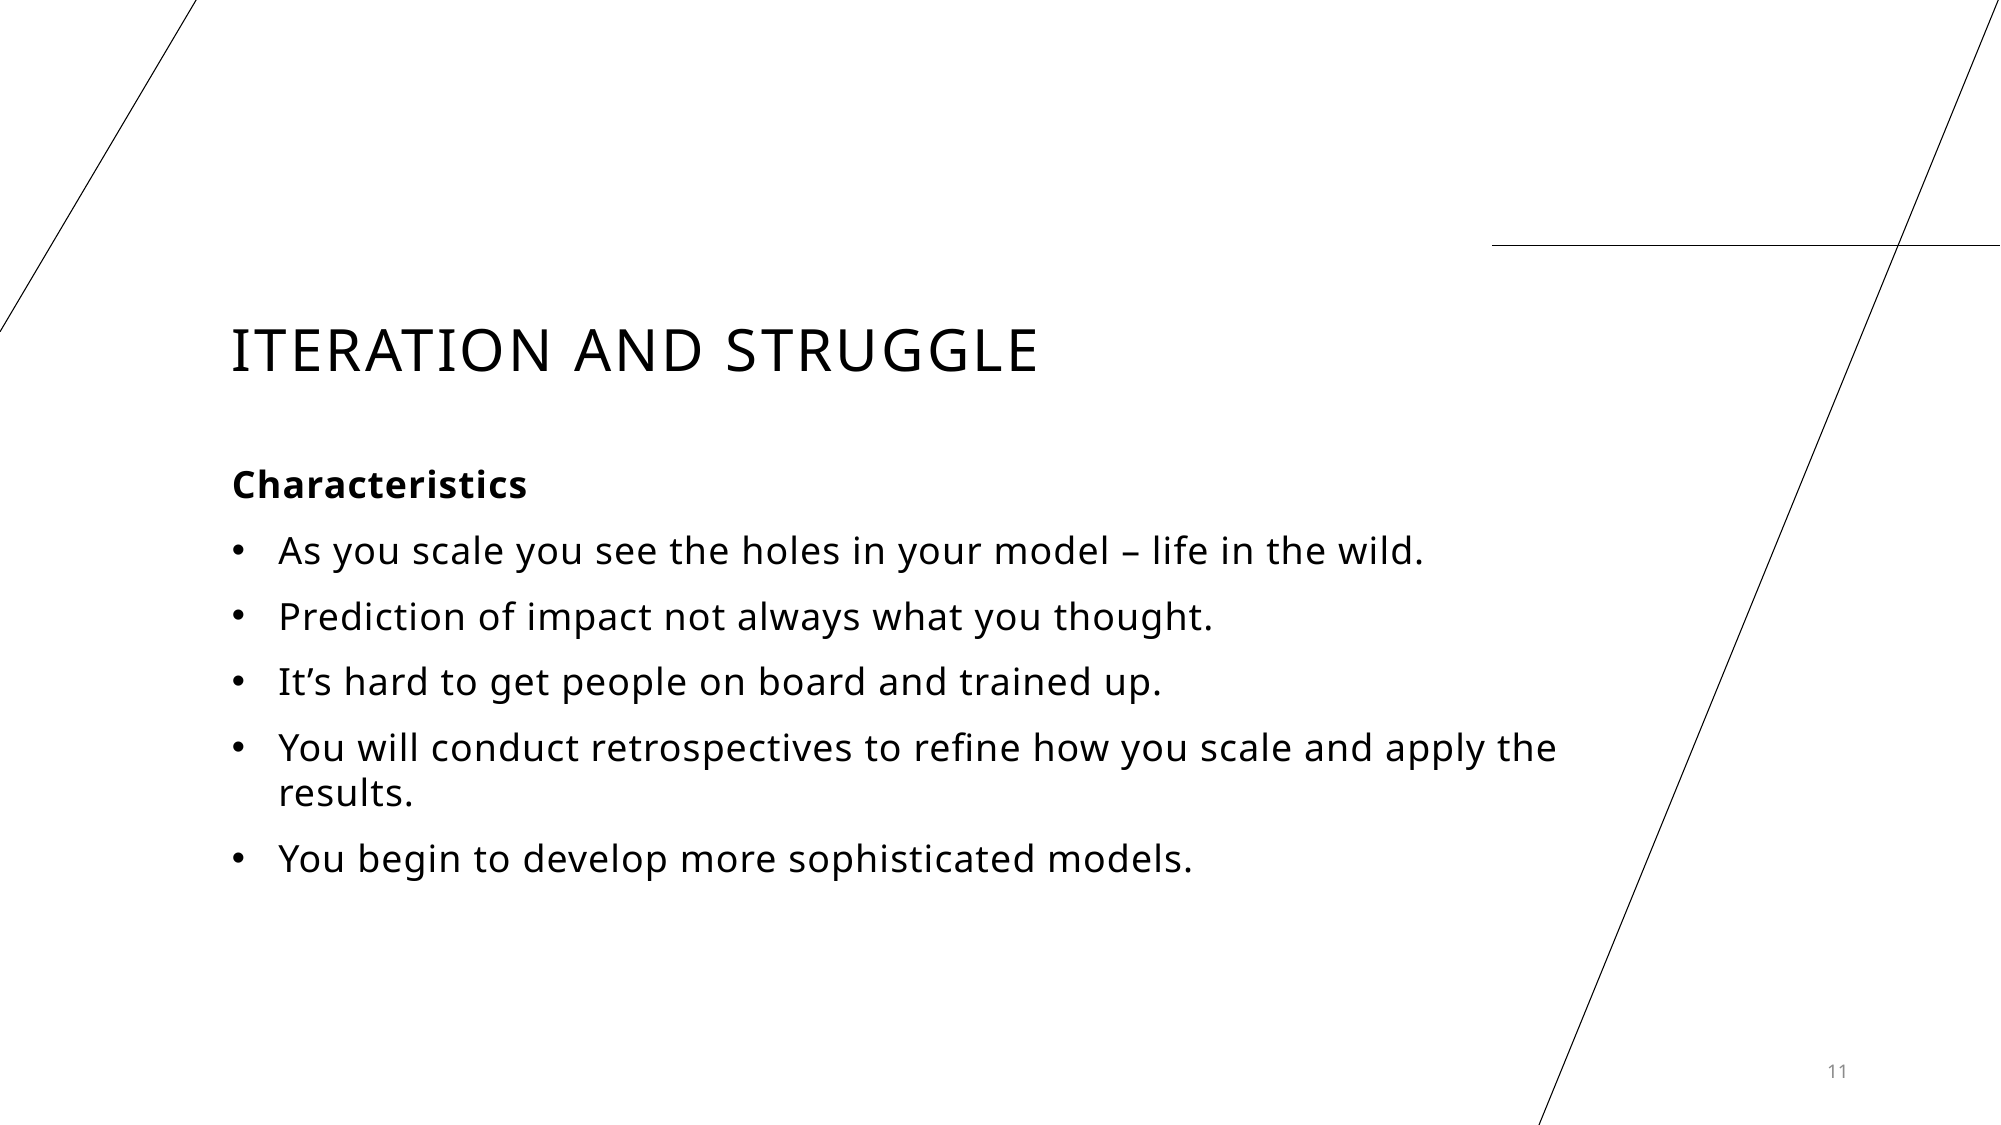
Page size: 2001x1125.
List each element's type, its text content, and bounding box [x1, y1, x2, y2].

list Characteristics As you scale you see the holes in your model – life in the wild. Prediction of impact not always what you thought. It’s hard to get people on board and trained up. You will conduct retrospectives to refine how you scale and apply the results. You begin to develop more sophisticated models. [216, 453, 1579, 952]
slide_number 11 [1701, 1042, 1864, 1103]
title Iteration and Struggle [216, 43, 1413, 392]
